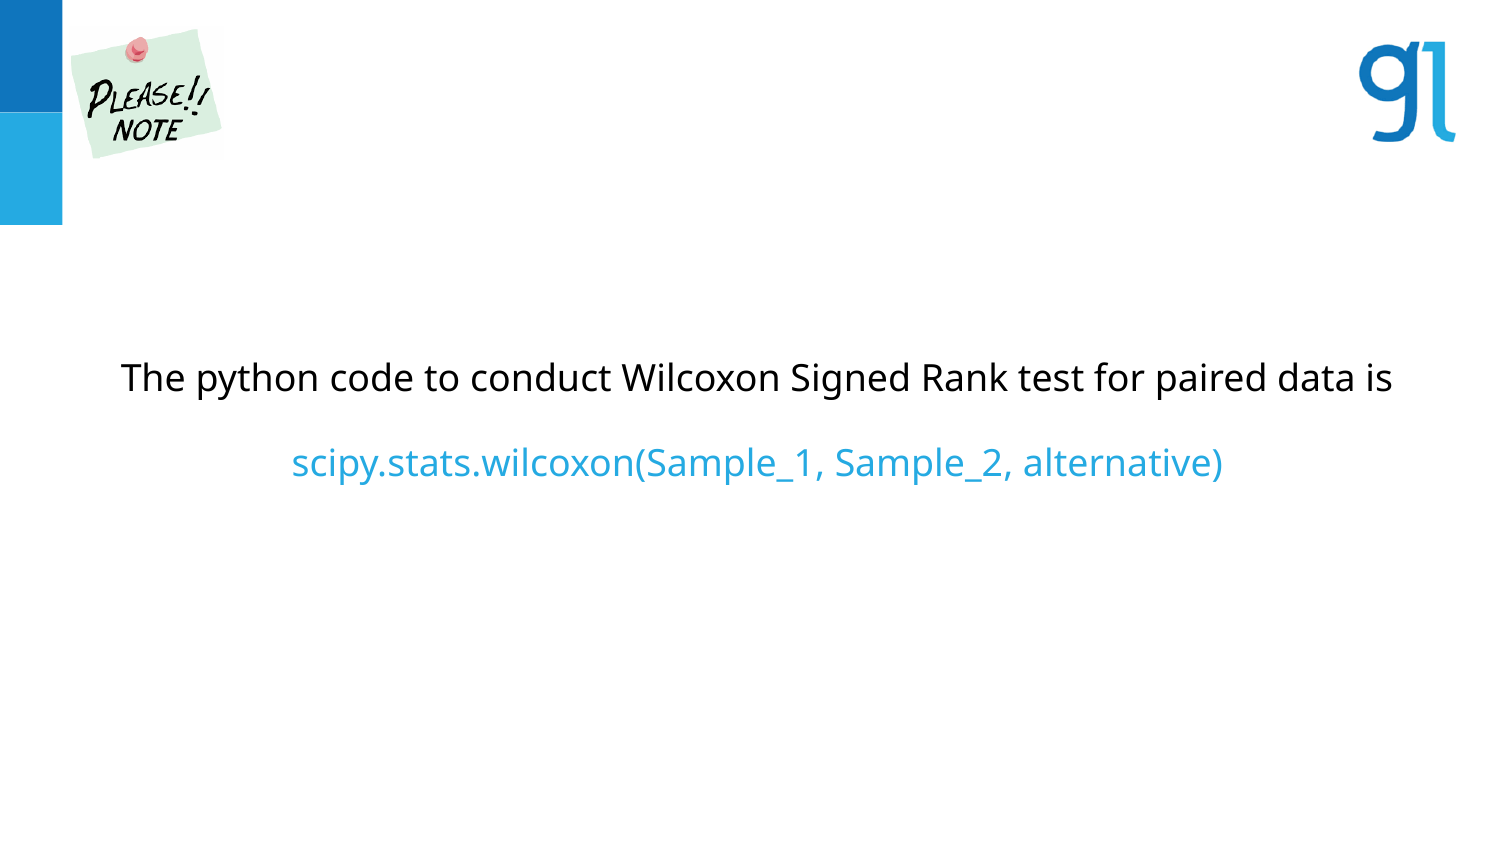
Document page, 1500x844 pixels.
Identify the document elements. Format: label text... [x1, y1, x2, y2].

picture [69, 26, 224, 160]
list The python code to conduct Wilcoxon Signed Rank test for paired data is scipy.stats.wilcoxon(Sample_1, Sample_2, alternative) [69, 331, 1447, 513]
picture [1331, 17, 1482, 167]
